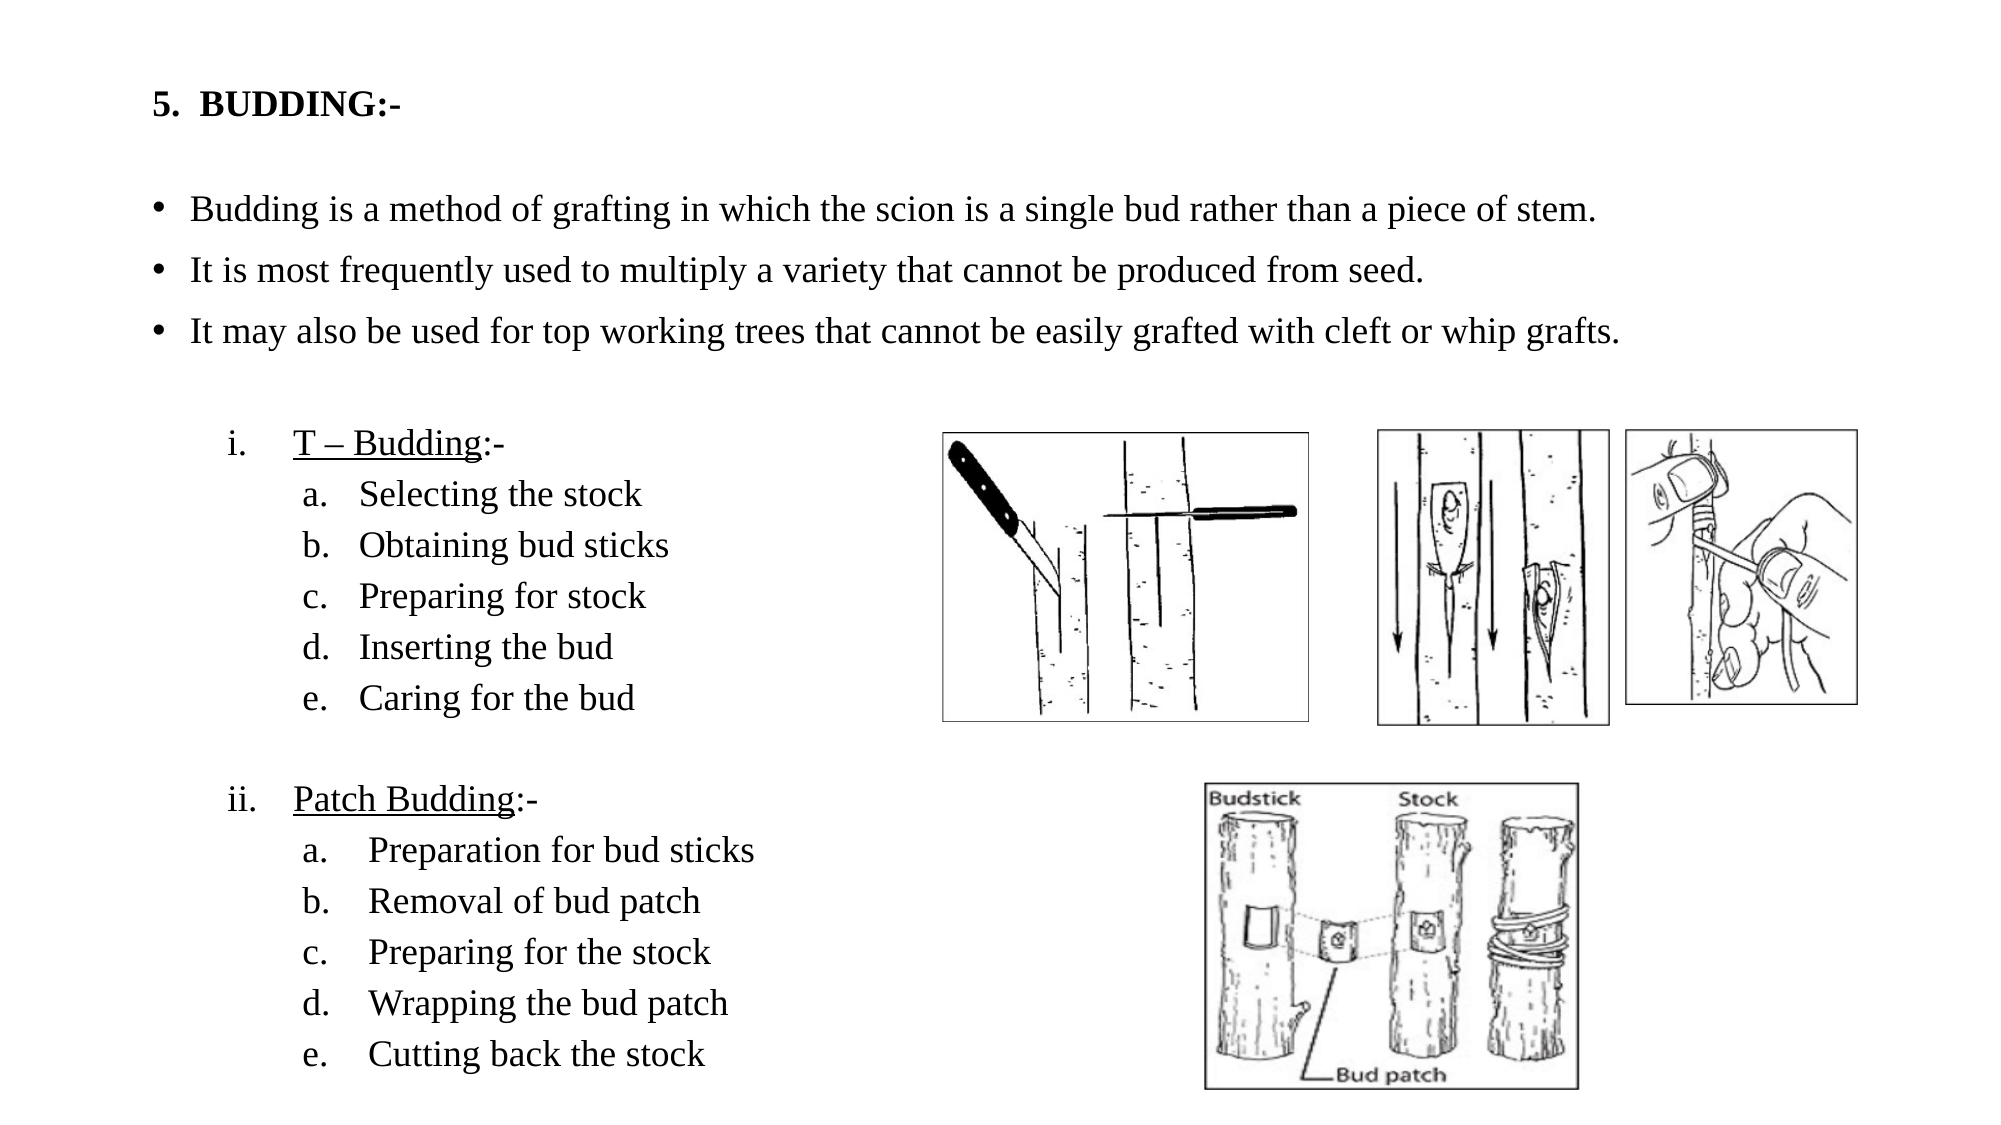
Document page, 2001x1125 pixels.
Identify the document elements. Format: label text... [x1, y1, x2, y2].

title 5. BUDDING:- [137, 59, 1079, 149]
picture [1183, 774, 1596, 1100]
list Budding is a method of grafting in which the scion is a single bud rather than a piece of stem. It is most frequently used to multiply a variety that cannot be produced from seed. It may also be used for top working trees that cannot be easily grafted with cleft or whip grafts. T – Budding:- Selecting the stock Obtaining bud sticks Preparing for stock Inserting the bud Caring for the bud Patch Budding:- Preparation for bud sticks Removal of bud patch Preparing for the stock Wrapping the bud patch Cutting back the stock [137, 181, 1899, 1100]
picture [1370, 420, 1863, 733]
picture [938, 427, 1313, 726]
